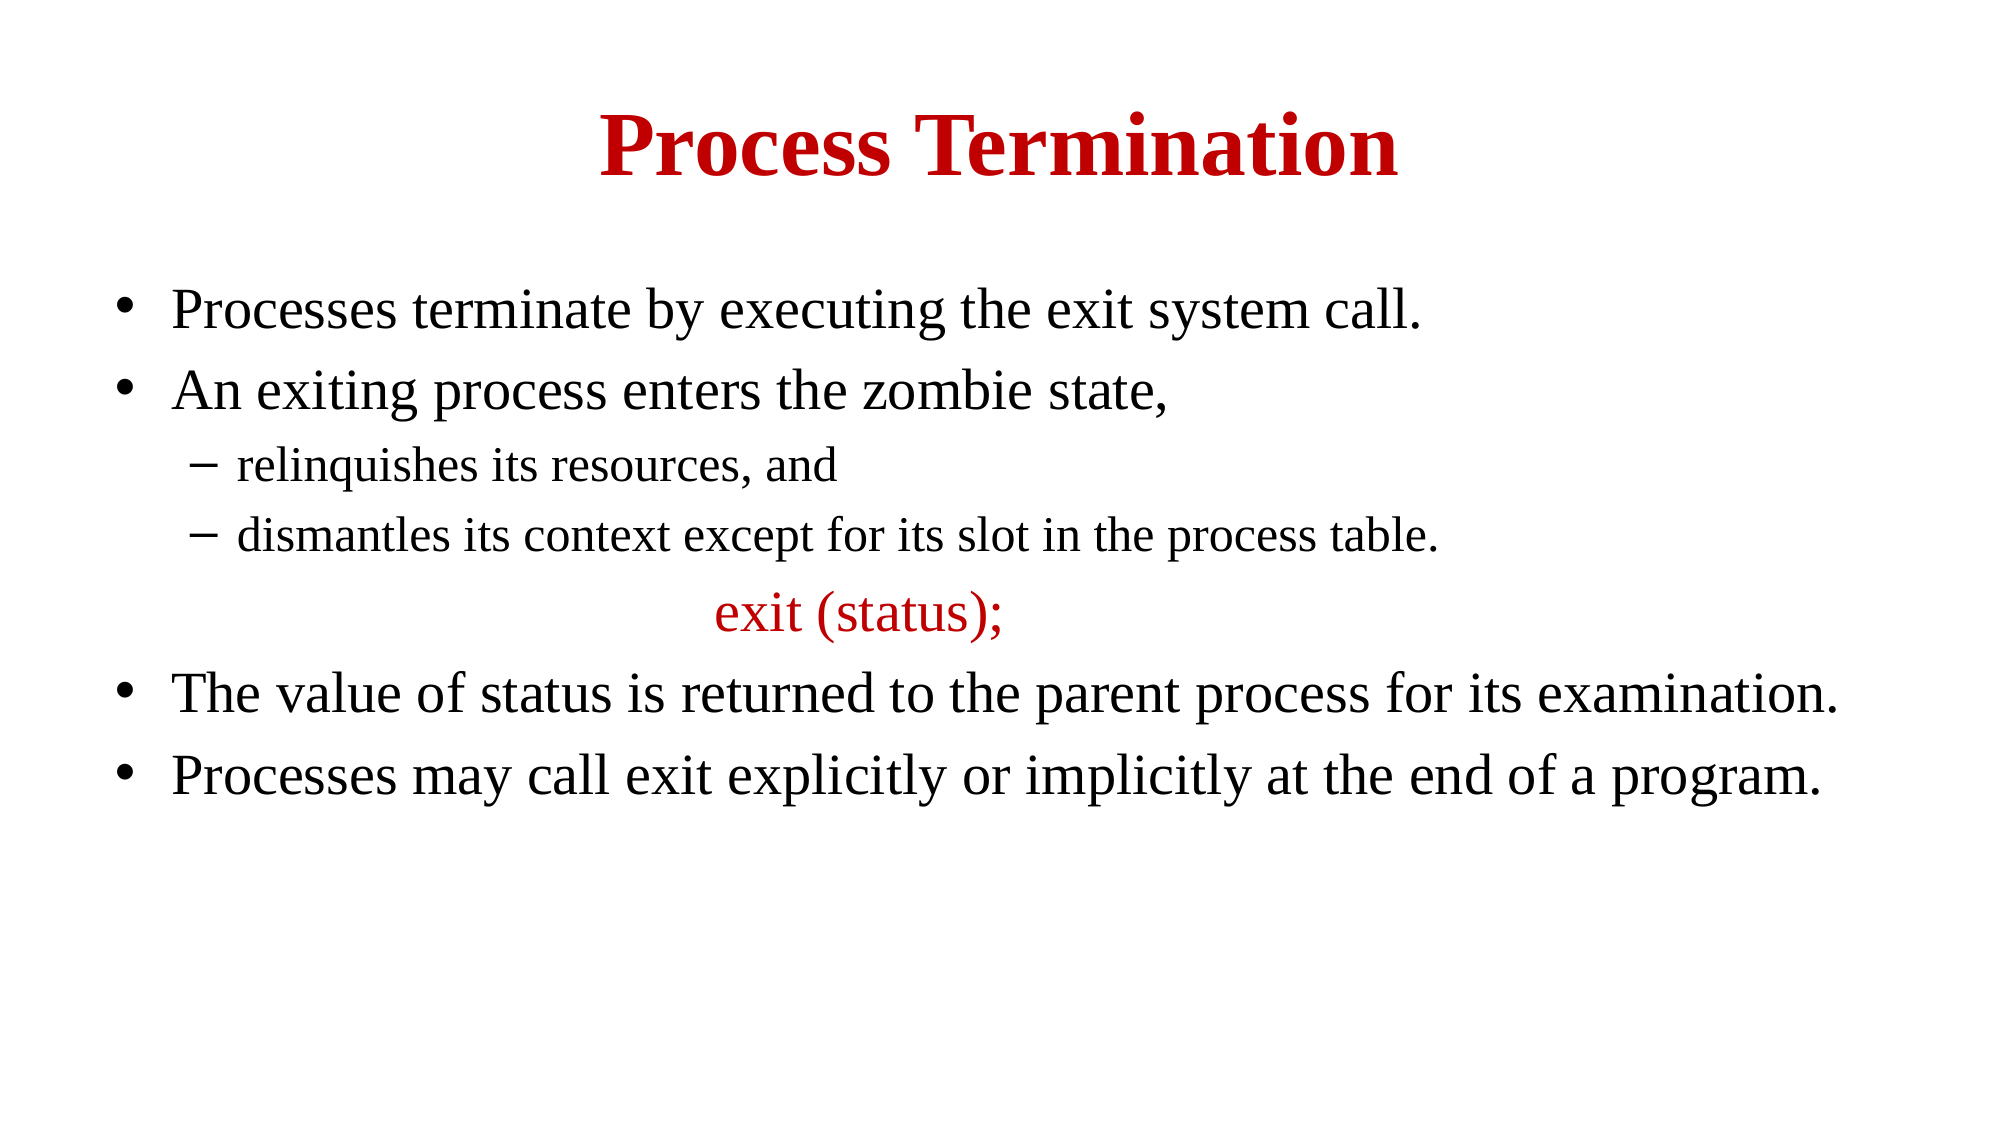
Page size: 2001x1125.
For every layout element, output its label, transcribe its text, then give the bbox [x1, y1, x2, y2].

list Processes terminate by executing the exit system call. An exiting process enters the zombie state, relinquishes its resources, and dismantles its context except for its slot in the process table. exit (status); The value of status is returned to the parent process for its examination. Processes may call exit explicitly or implicitly at the end of a program. [99, 262, 1900, 1005]
title Process Termination [99, 45, 1900, 233]
